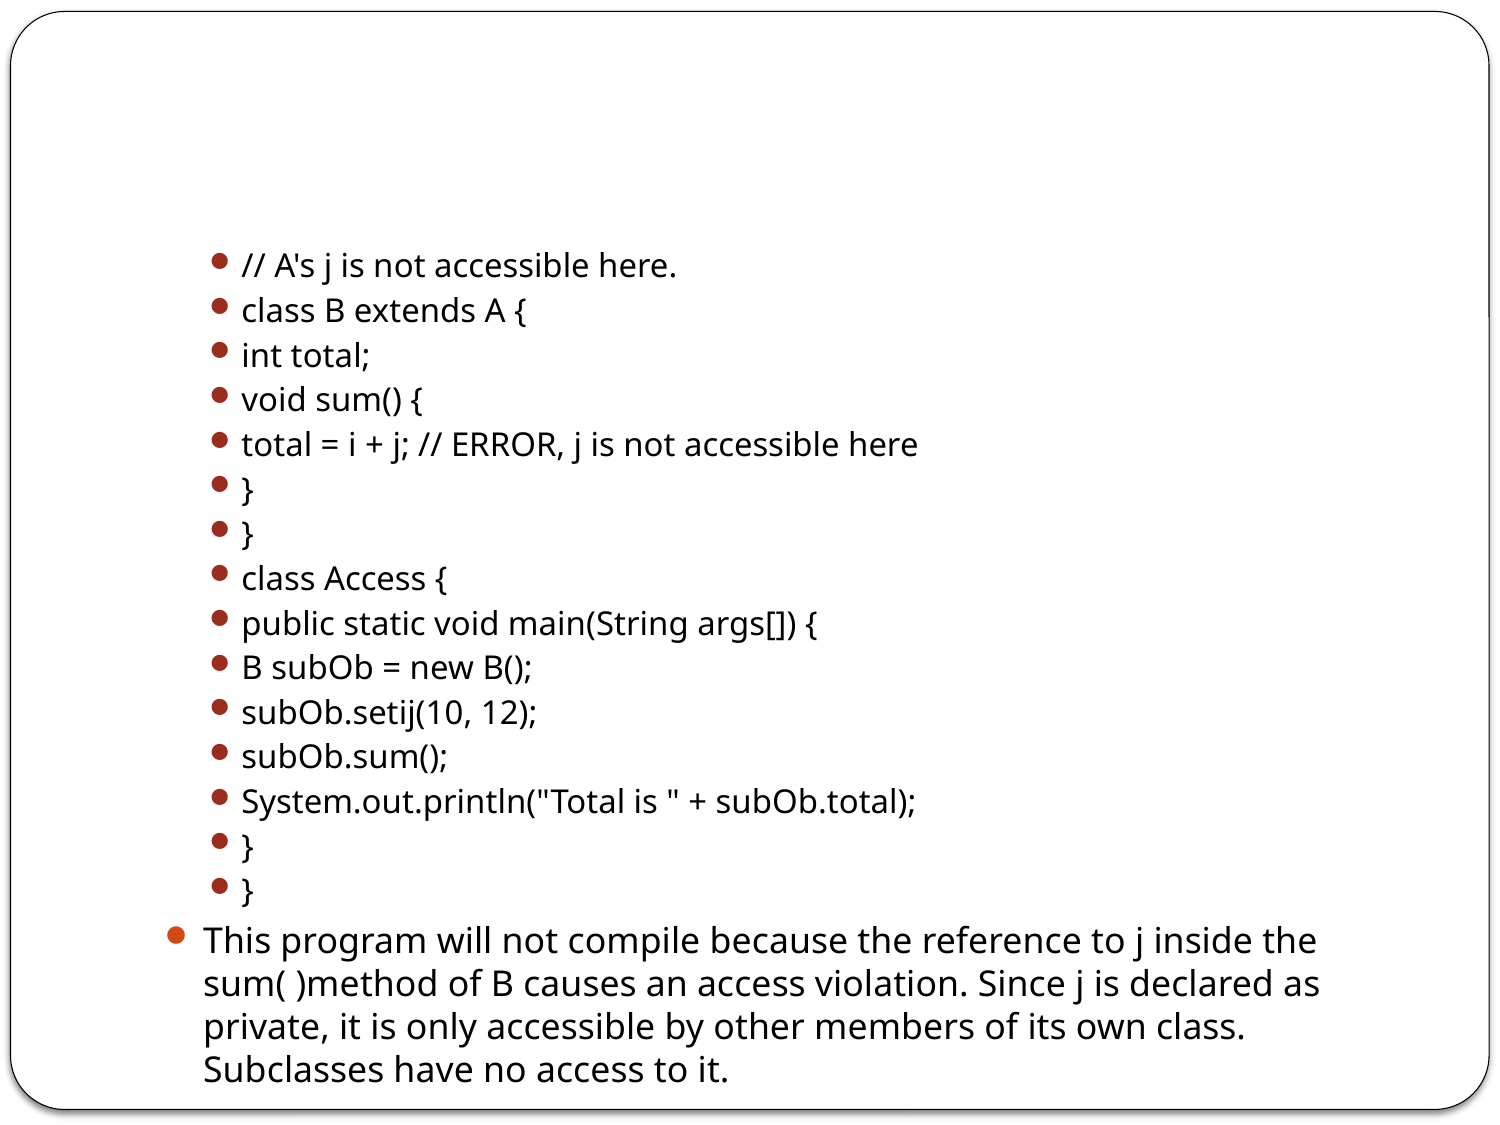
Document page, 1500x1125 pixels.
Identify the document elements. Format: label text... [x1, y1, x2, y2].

list // A's j is not accessible here. class B extends A { int total; void sum() { total = i + j; // ERROR, j is not accessible here } } class Access { public static void main(String args[]) { B subOb = new B(); subOb.setij(10, 12); subOb.sum(); System.out.println("Total is " + subOb.total); } } This program will not compile because the reference to j inside the sum( )method of B causes an access violation. Since j is declared as private, it is only accessible by other members of its own class. Subclasses have no access to it. [150, 237, 1425, 1100]
